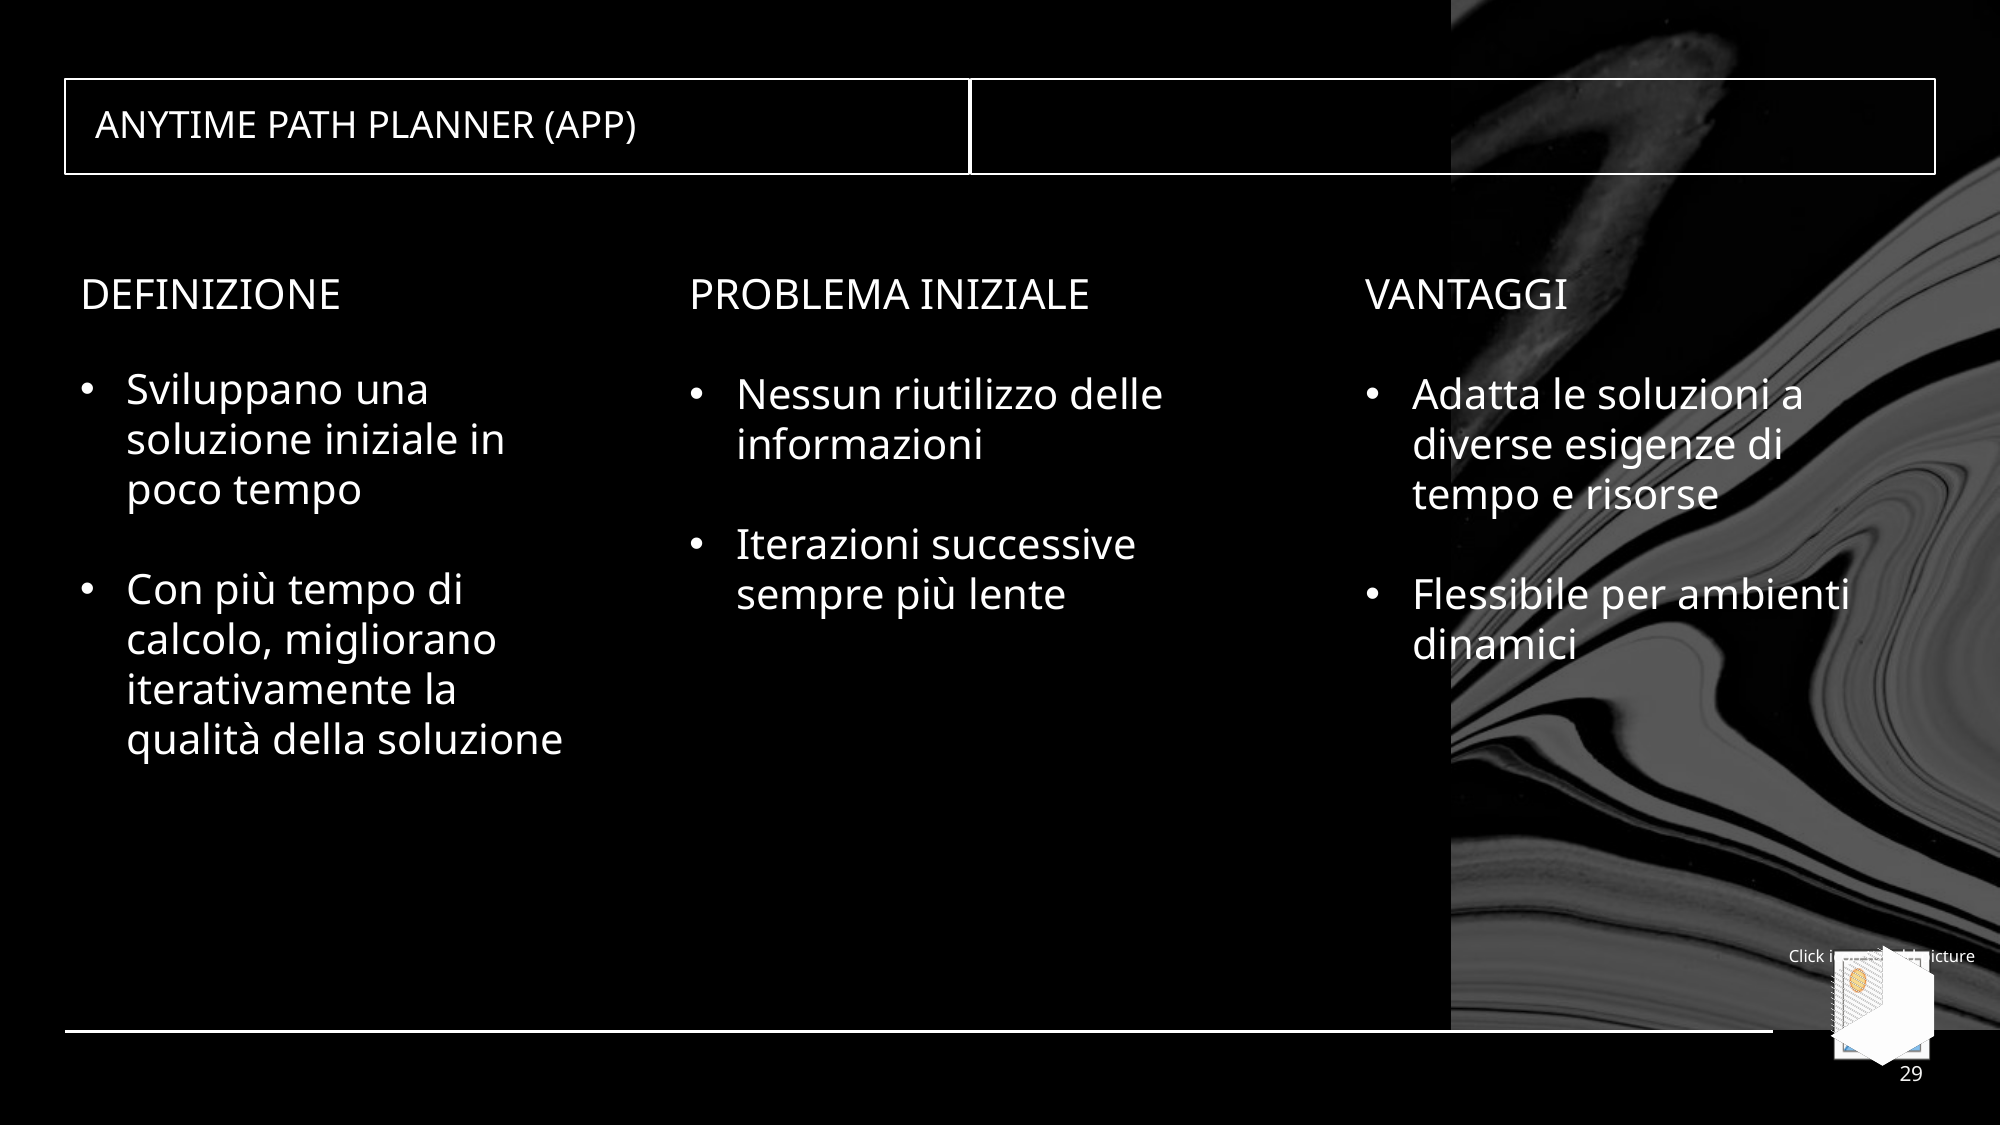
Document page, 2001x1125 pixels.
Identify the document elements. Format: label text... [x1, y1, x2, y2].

text_box PROBLEMA INIZIALE Nessun riutilizzo delle informazioni Iterazioni successive sempre più lente [674, 260, 1210, 626]
title ANYTIME PATH PLANNER (APP) [64, 78, 970, 175]
text_box DEFINIZIONE Sviluppano una soluzione iniziale in poco tempo Con più tempo di calcolo, migliorano iterativamente la qualità della soluzione [65, 260, 597, 861]
text_box VANTAGGI Adatta le soluzioni a diverse esigenze di tempo e risorse Flessibile per ambienti dinamici [1350, 260, 1871, 676]
picture [1451, 0, 2000, 1066]
slide_number 29 [1555, 1045, 1938, 1103]
picture [1451, 80, 1934, 173]
